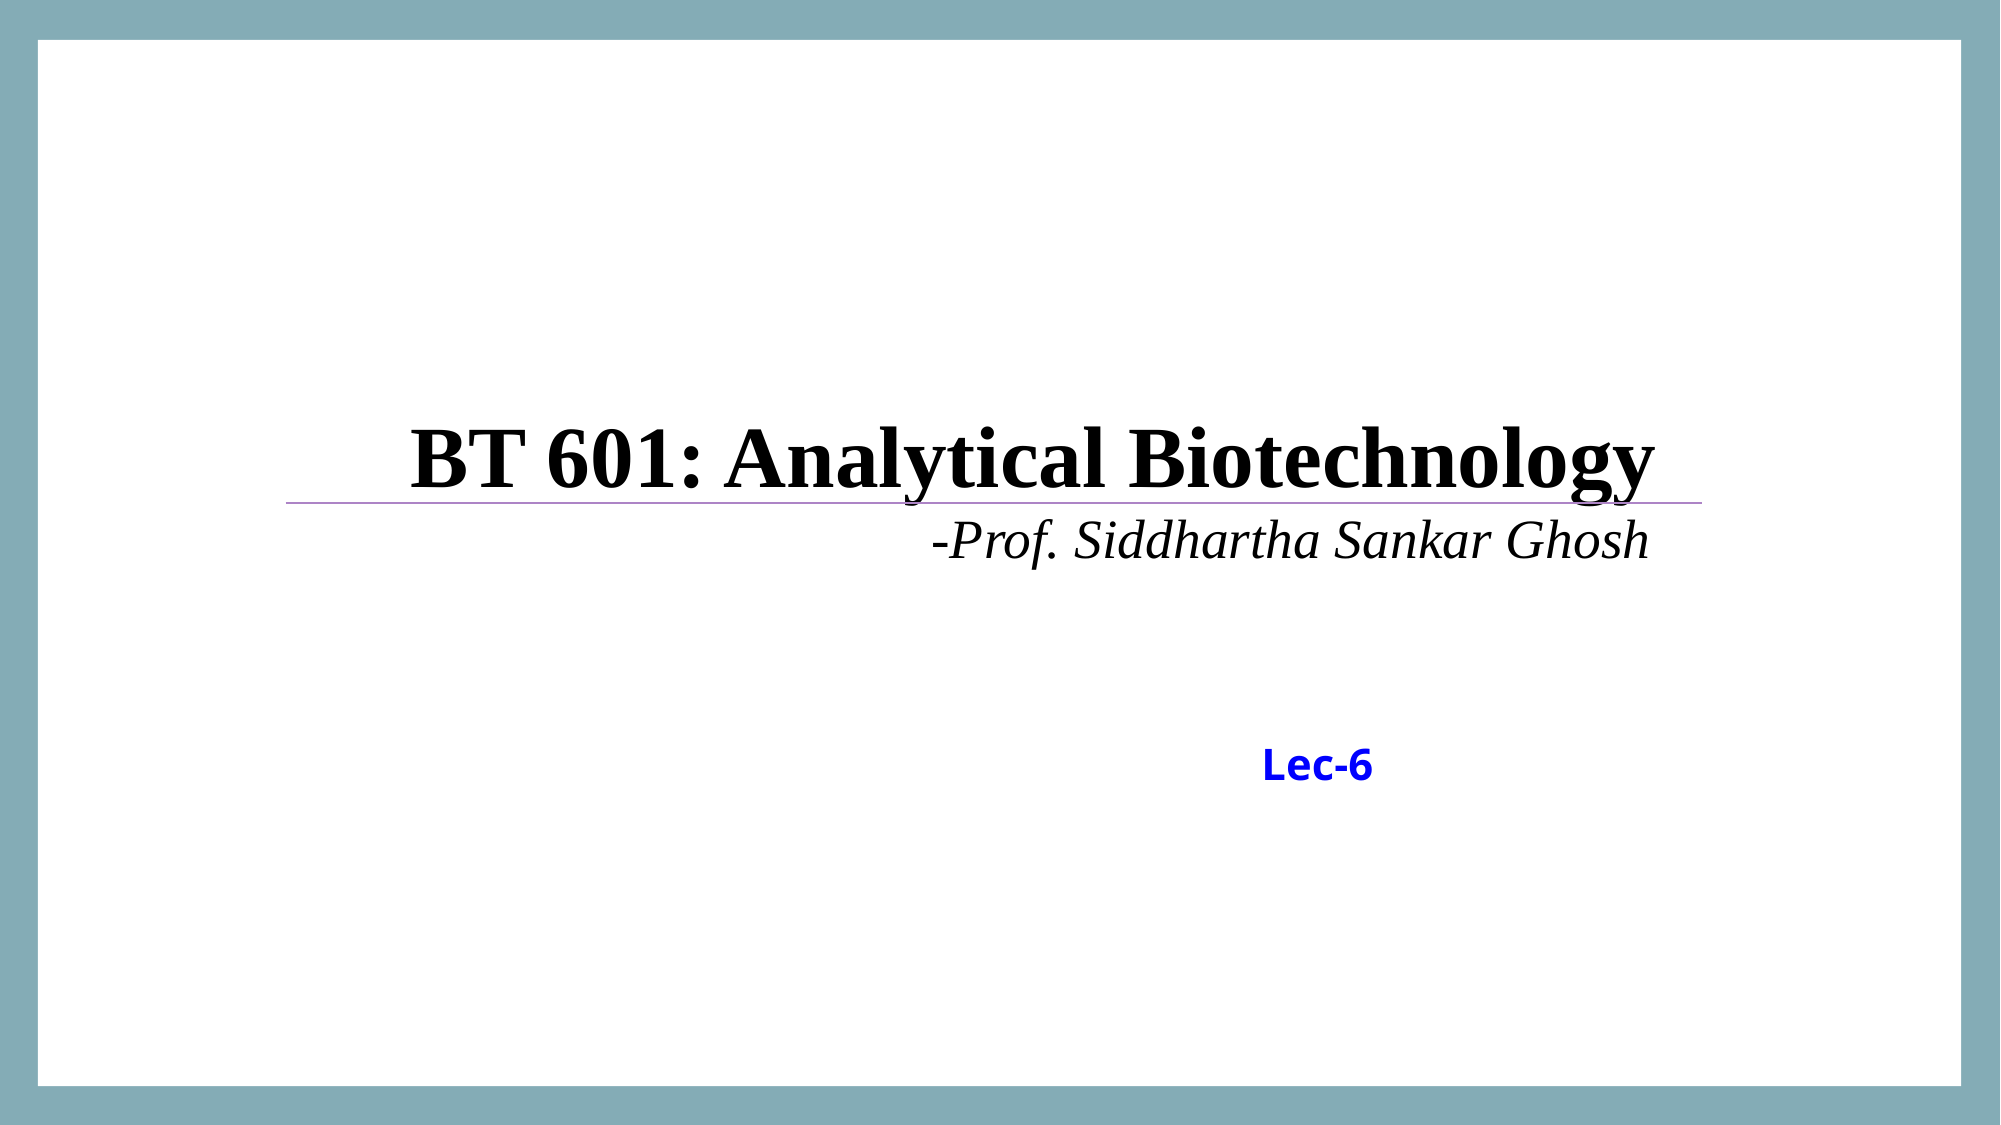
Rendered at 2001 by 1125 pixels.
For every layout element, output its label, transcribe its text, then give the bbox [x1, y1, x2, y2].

title BT 601: Analytical Biotechnology [226, 383, 1843, 534]
subtitle -Prof. Siddhartha Sankar Ghosh [392, 511, 1667, 791]
text_box Lec-6 [1246, 729, 1389, 797]
